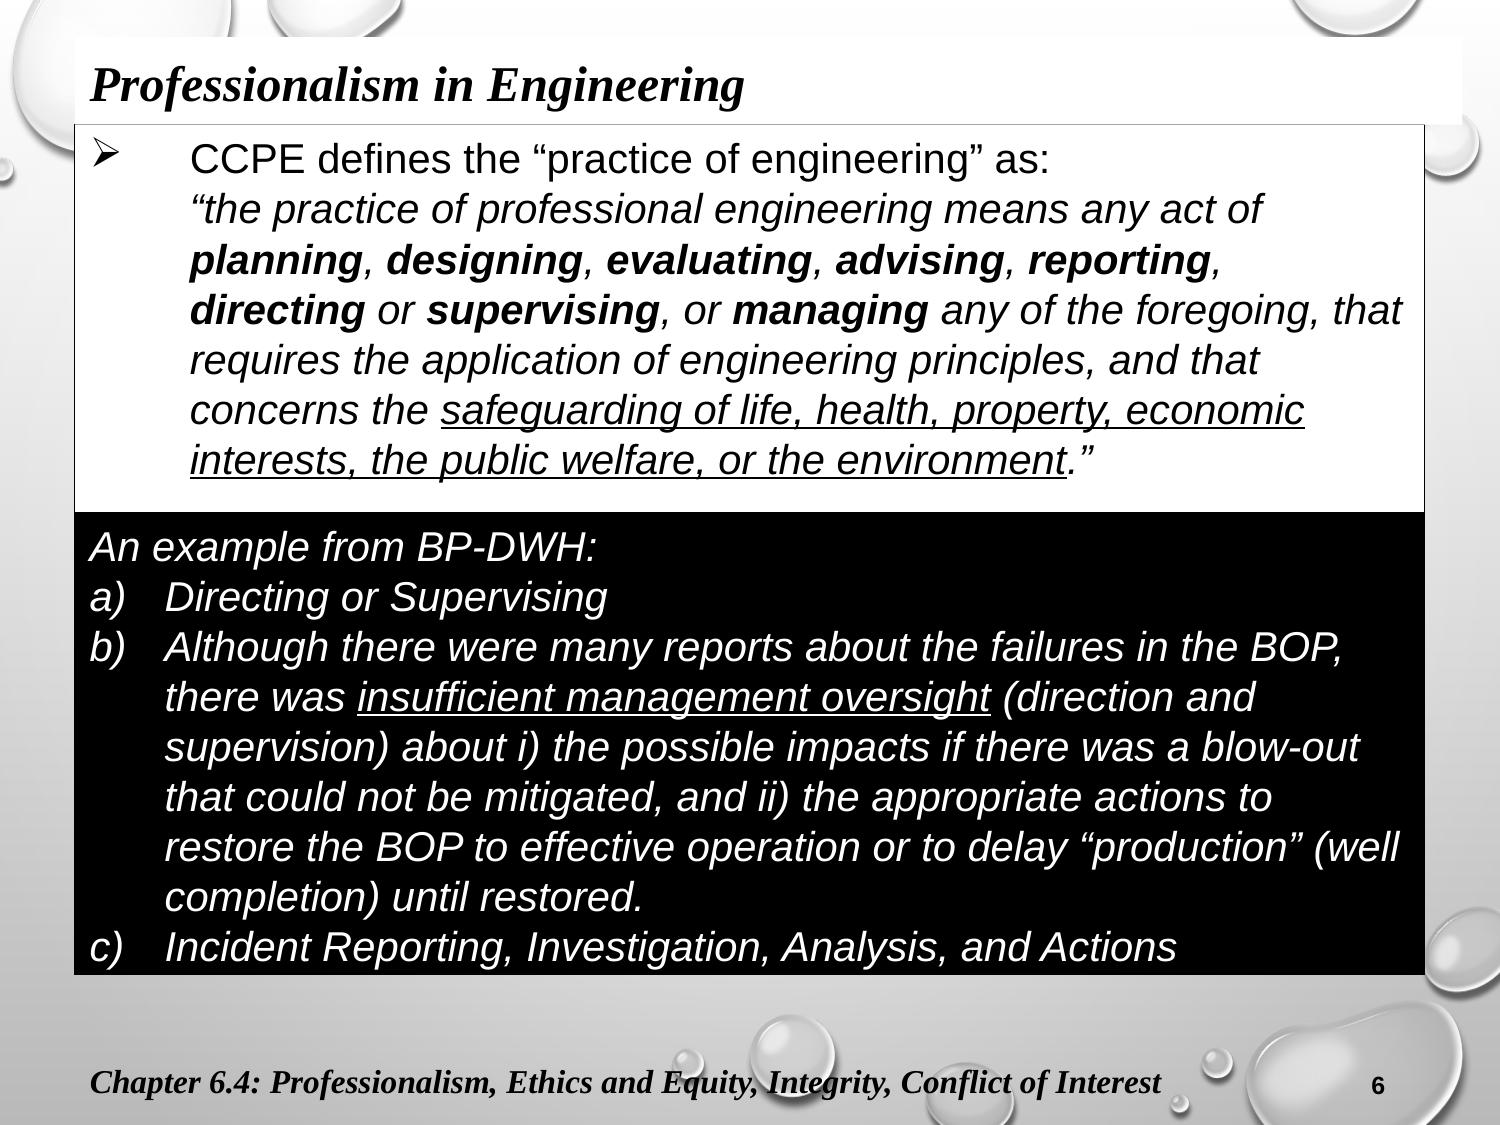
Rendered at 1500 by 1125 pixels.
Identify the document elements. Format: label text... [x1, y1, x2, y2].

text_box 6 [1249, 1062, 1400, 1100]
text_box Professionalism in Engineering [74, 37, 1463, 125]
text_box An example from BP-DWH: Directing or Supervising Although there were many reports about the failures in the BOP, there was insufficient management oversight (direction and supervision) about i) the possible impacts if there was a blow-out that could not be mitigated, and ii) the appropriate actions to restore the BOP to effective operation or to delay “production” (well completion) until restored. Incident Reporting, Investigation, Analysis, and Actions [74, 512, 1425, 975]
text_box Chapter 6.4: Professionalism, Ethics and Equity, Integrity, Conflict of Interest [74, 1034, 1200, 1125]
picture [0, 0, 1500, 1125]
text_box CCPE defines the “practice of engineering” as: “the practice of professional engineering means any act of planning, designing, evaluating, advising, reporting, directing or supervising, or managing any of the foregoing, that requires the application of engineering principles, and that concerns the safeguarding of life, health, property, economic interests, the public welfare, or the environment.” [74, 125, 1425, 512]
